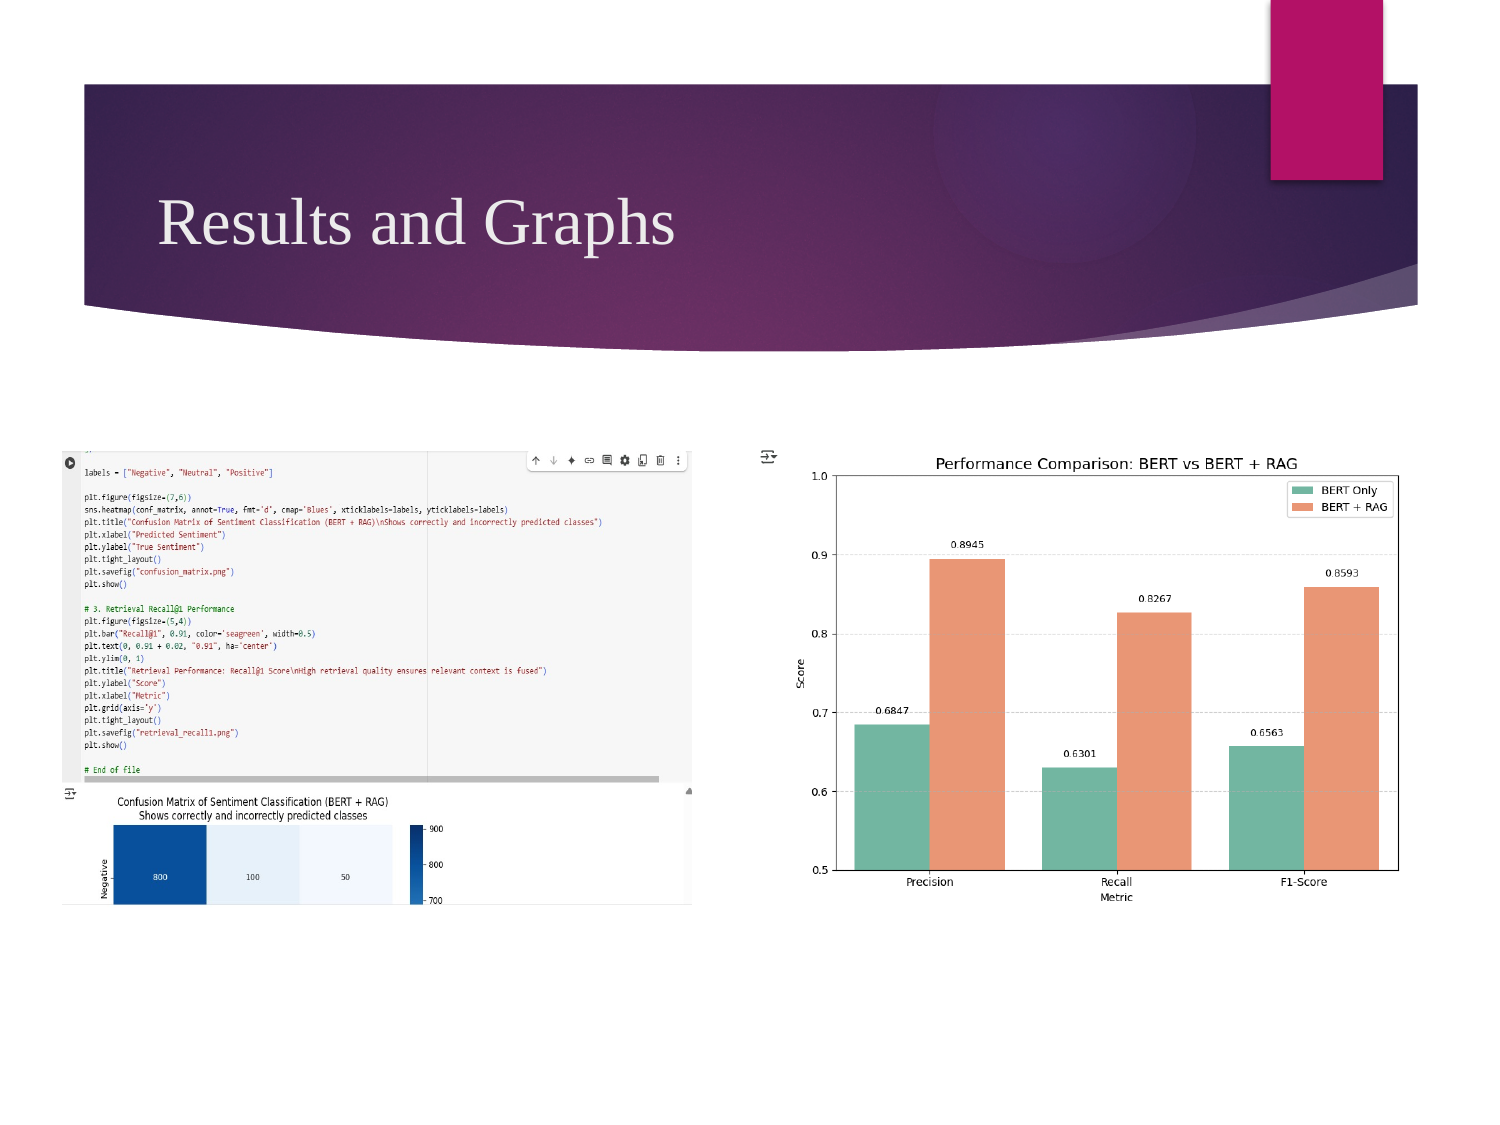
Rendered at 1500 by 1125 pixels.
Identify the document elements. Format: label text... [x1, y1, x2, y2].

title Results and Graphs [142, 159, 1220, 276]
picture [749, 442, 1465, 901]
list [62, 451, 692, 909]
